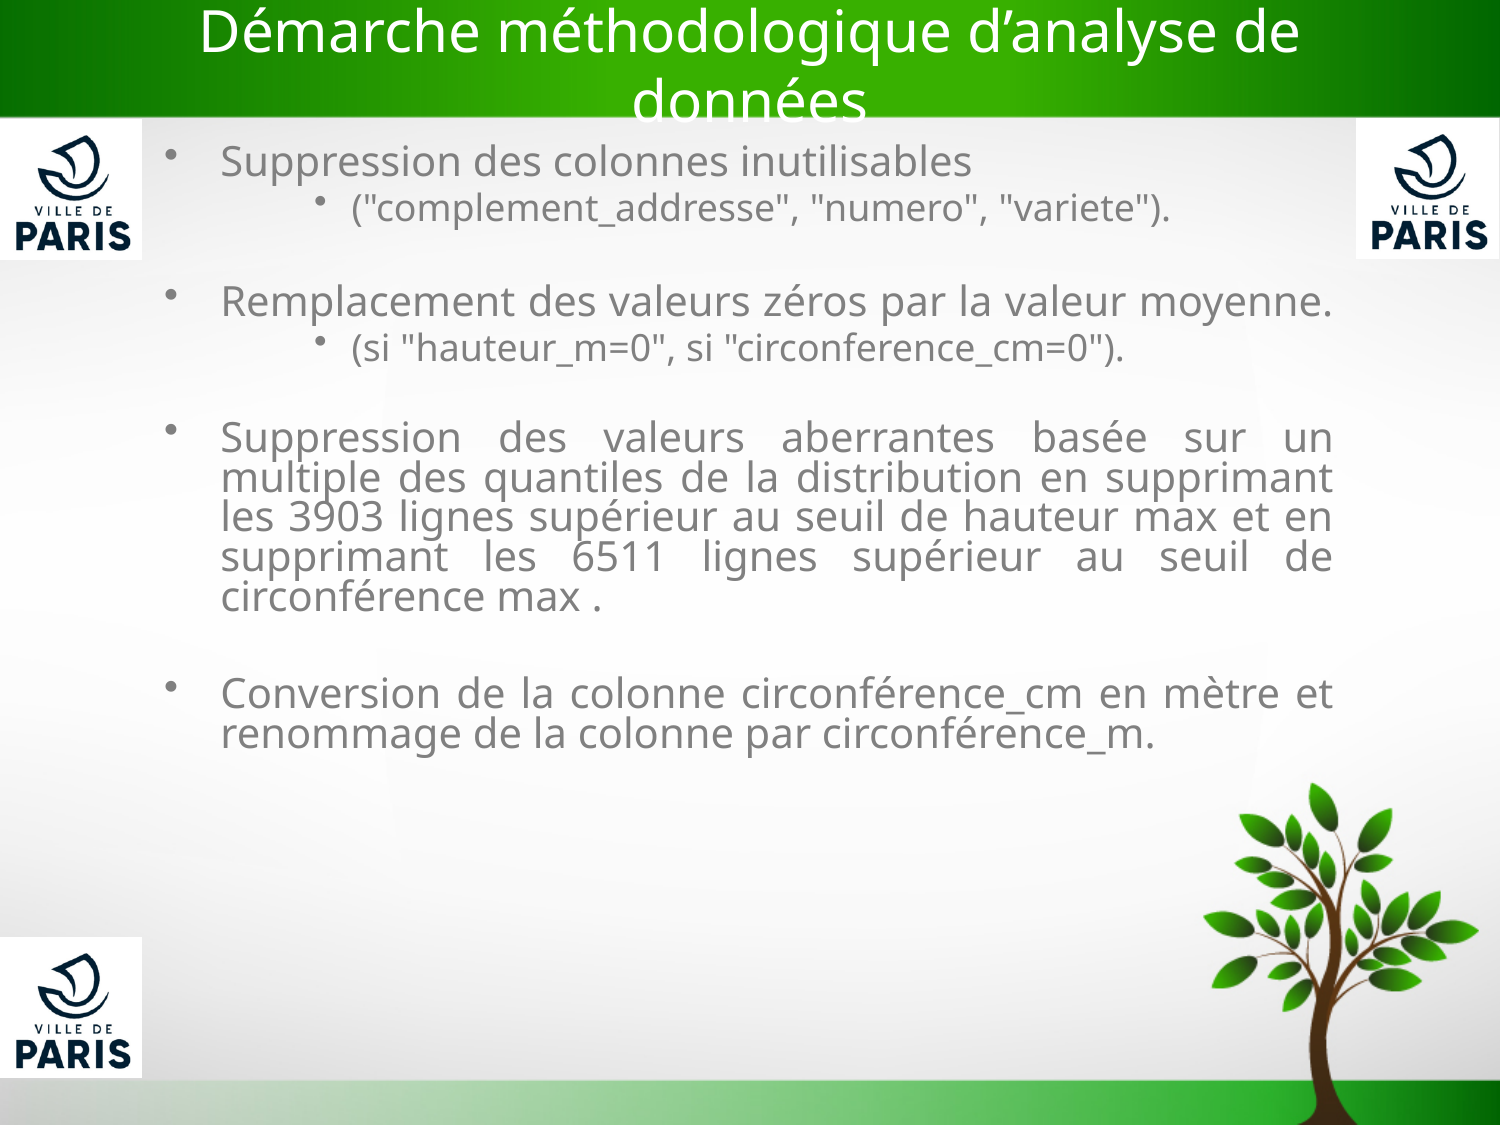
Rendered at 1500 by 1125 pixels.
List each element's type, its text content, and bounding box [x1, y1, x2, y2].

title Démarche méthodologique d’analyse de données [90, 5, 1410, 123]
picture [0, 0, 1500, 1125]
list Suppression des colonnes inutilisables ("complement_addresse", "numero", "variete"). Remplacement des valeurs zéros par la valeur moyenne. (si "hauteur_m=0", si "circonference_cm=0"). Suppression des valeurs aberrantes basée sur un multiple des quantiles de la distribution en supprimant les 3903 lignes supérieur au seuil de hauteur max et en supprimant les 6511 lignes supérieur au seuil de circonférence max . Conversion de la colonne circonférence_cm en mètre et renommage de la colonne par circonférence_m. [149, 137, 1350, 825]
